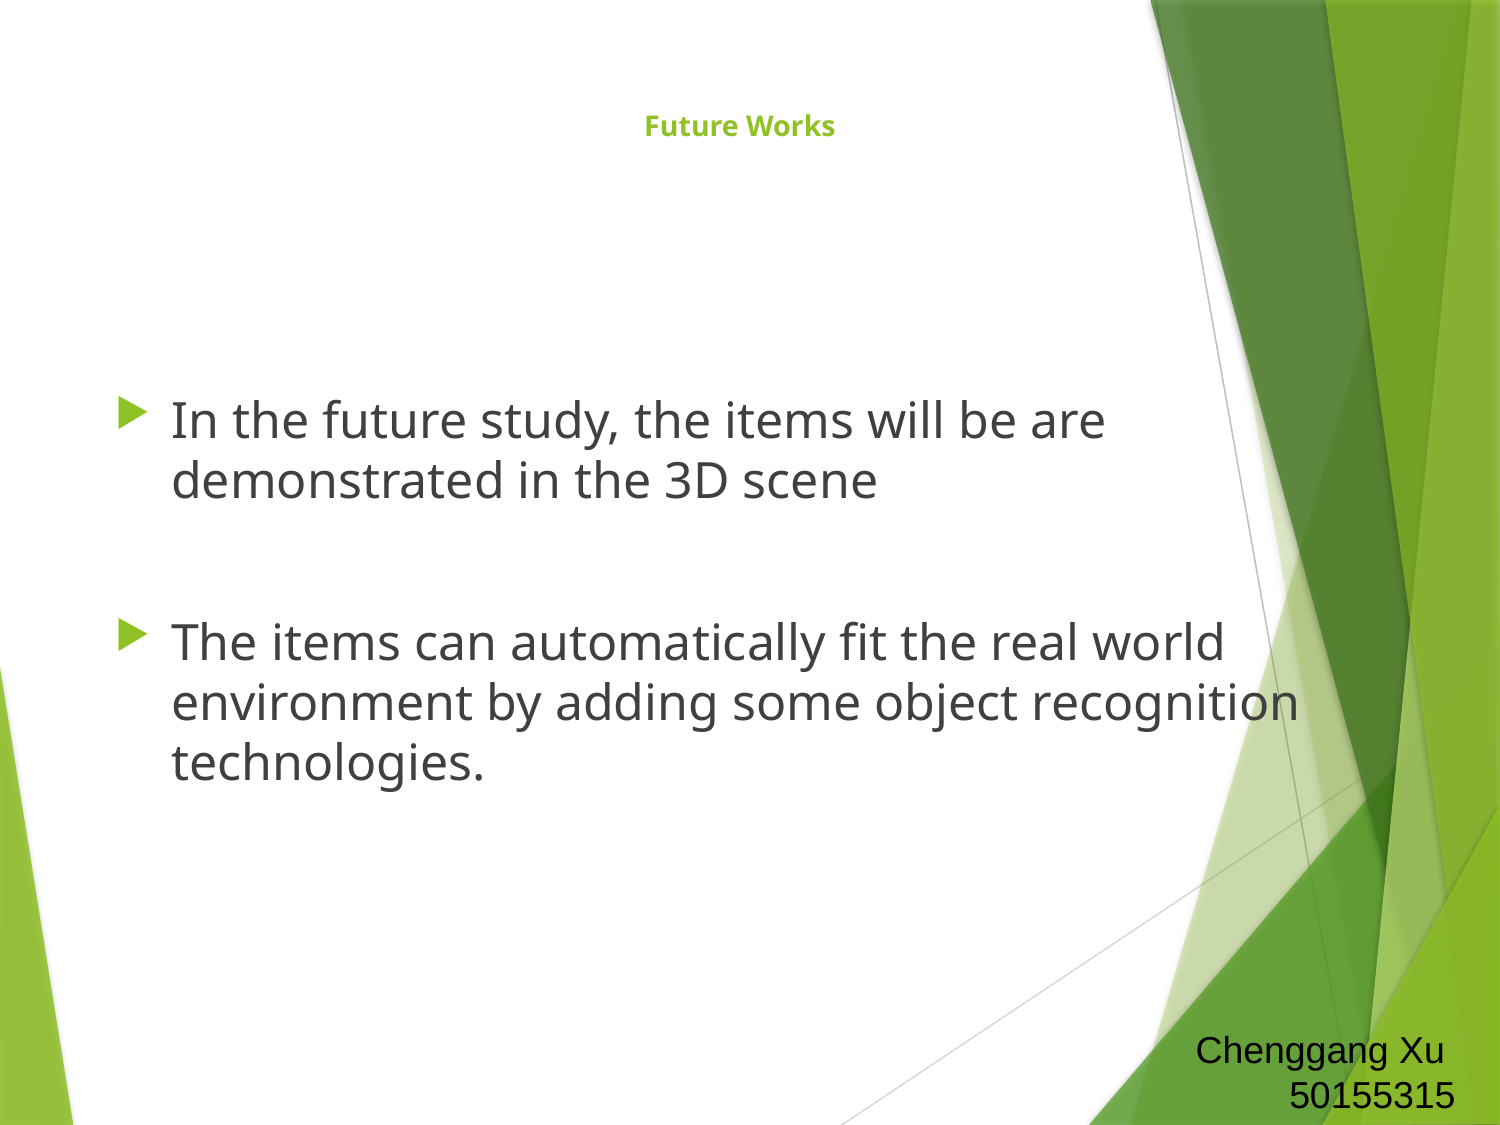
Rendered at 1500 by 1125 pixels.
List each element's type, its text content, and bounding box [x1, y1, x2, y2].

text_box Chenggang Xu 50155315 [966, 1018, 1470, 1124]
list In the future study, the items will be are demonstrated in the 3D scene The items can automatically fit the real world environment by adding some object recognition technologies. [99, 219, 1450, 1018]
title Future Works [99, 99, 1380, 219]
